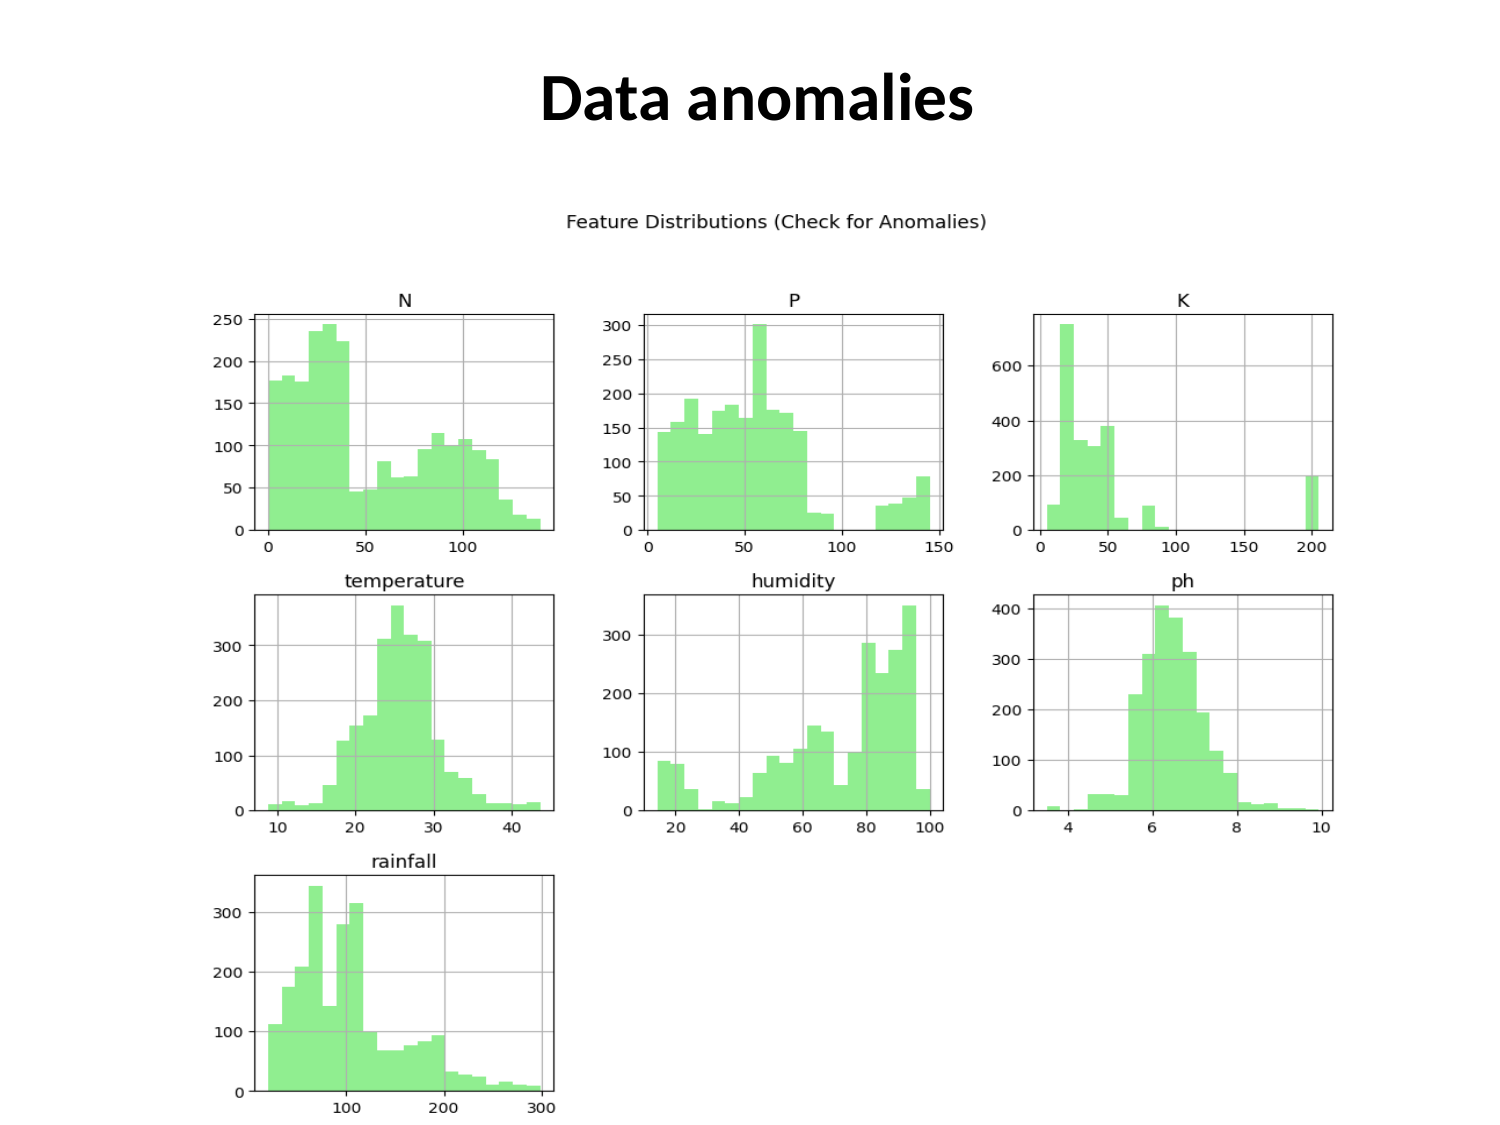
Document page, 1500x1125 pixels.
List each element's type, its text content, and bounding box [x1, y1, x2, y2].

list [201, 204, 1344, 1125]
title Data anomalies [75, 45, 1425, 142]
